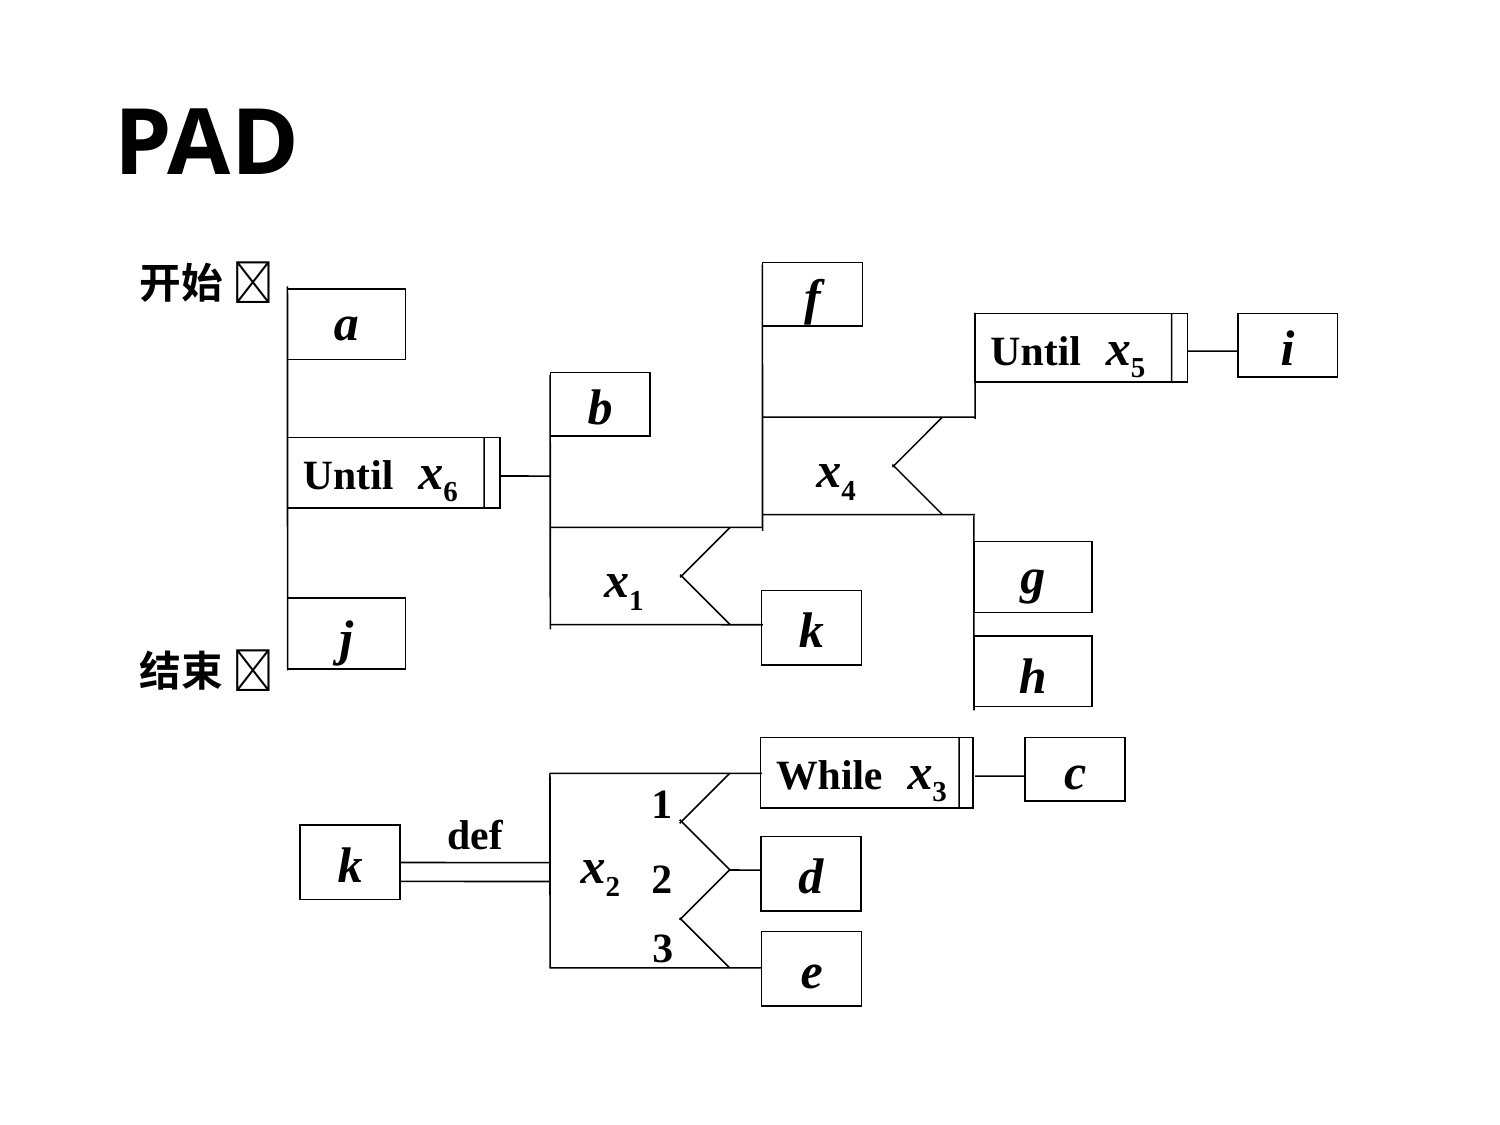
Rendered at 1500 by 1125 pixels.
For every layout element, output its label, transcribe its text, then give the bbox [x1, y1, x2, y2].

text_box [299, 737, 1126, 1009]
text_box PAD [100, 66, 1238, 201]
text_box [124, 249, 1338, 711]
